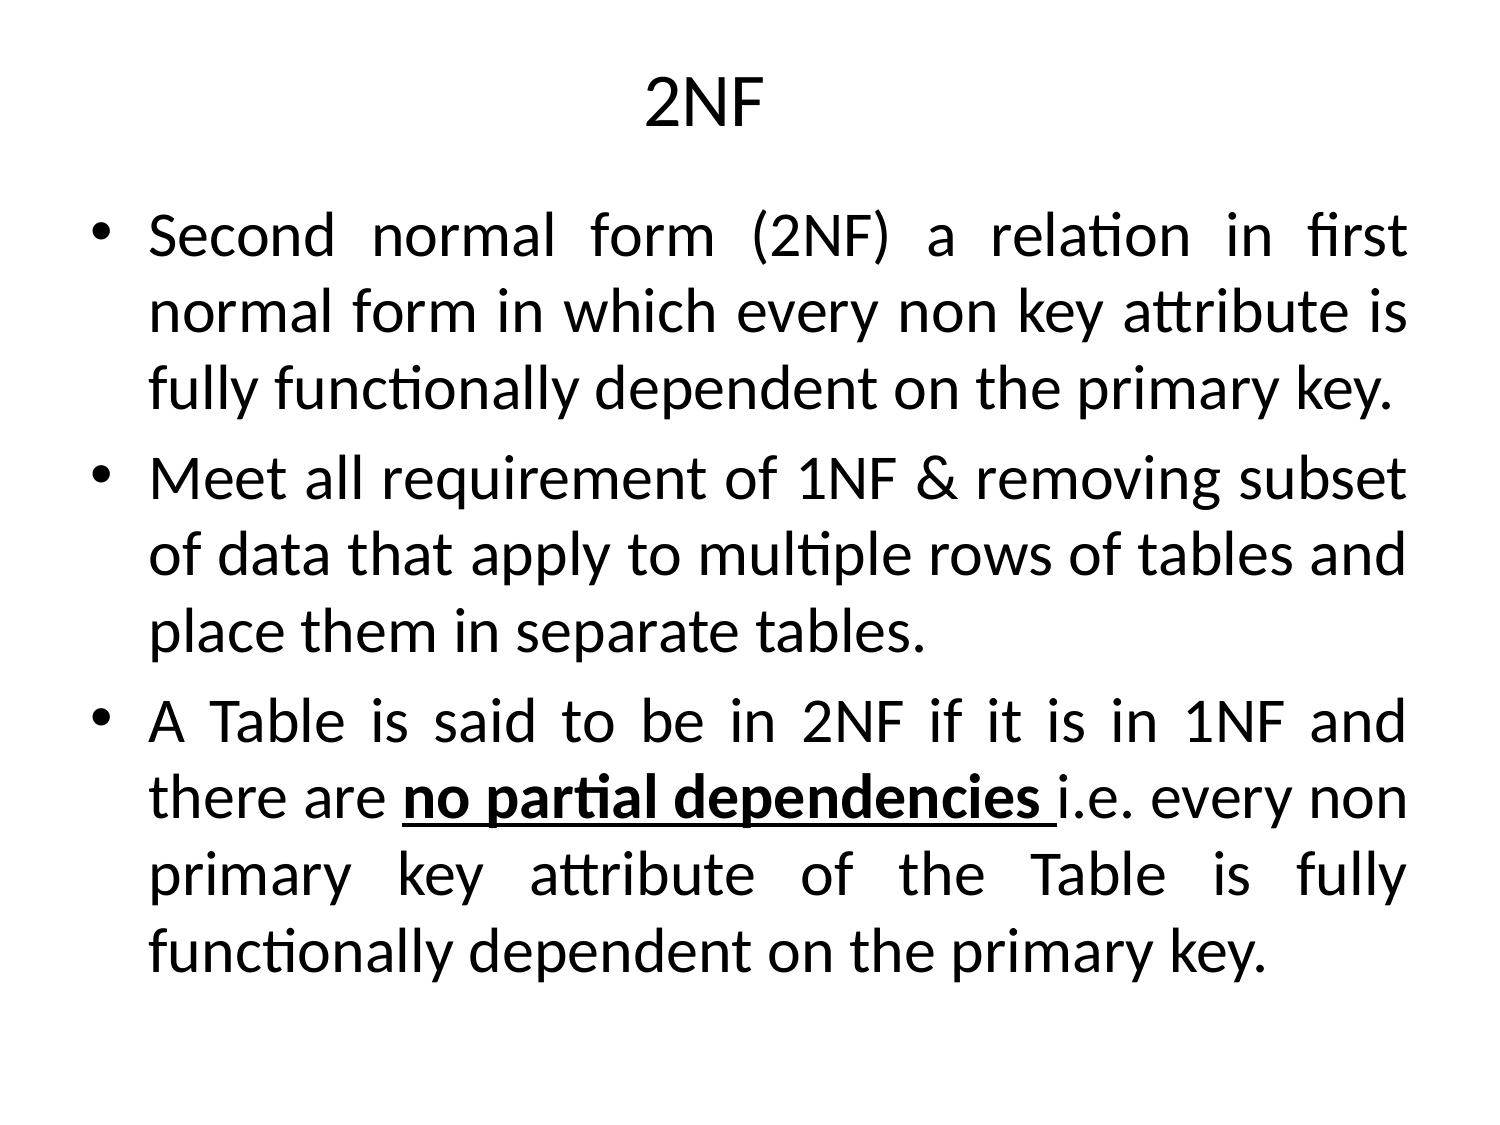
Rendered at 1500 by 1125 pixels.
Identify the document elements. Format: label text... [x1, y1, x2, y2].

list Second normal form (2NF) a relation in first normal form in which every non key attribute is fully functionally dependent on the primary key. Meet all requirement of 1NF & removing subset of data that apply to multiple rows of tables and place them in separate tables. A Table is said to be in 2NF if it is in 1NF and there are no partial dependencies i.e. every non primary key attribute of the Table is fully functionally dependent on the primary key. [75, 184, 1425, 1005]
title 2NF [29, 42, 1380, 149]
